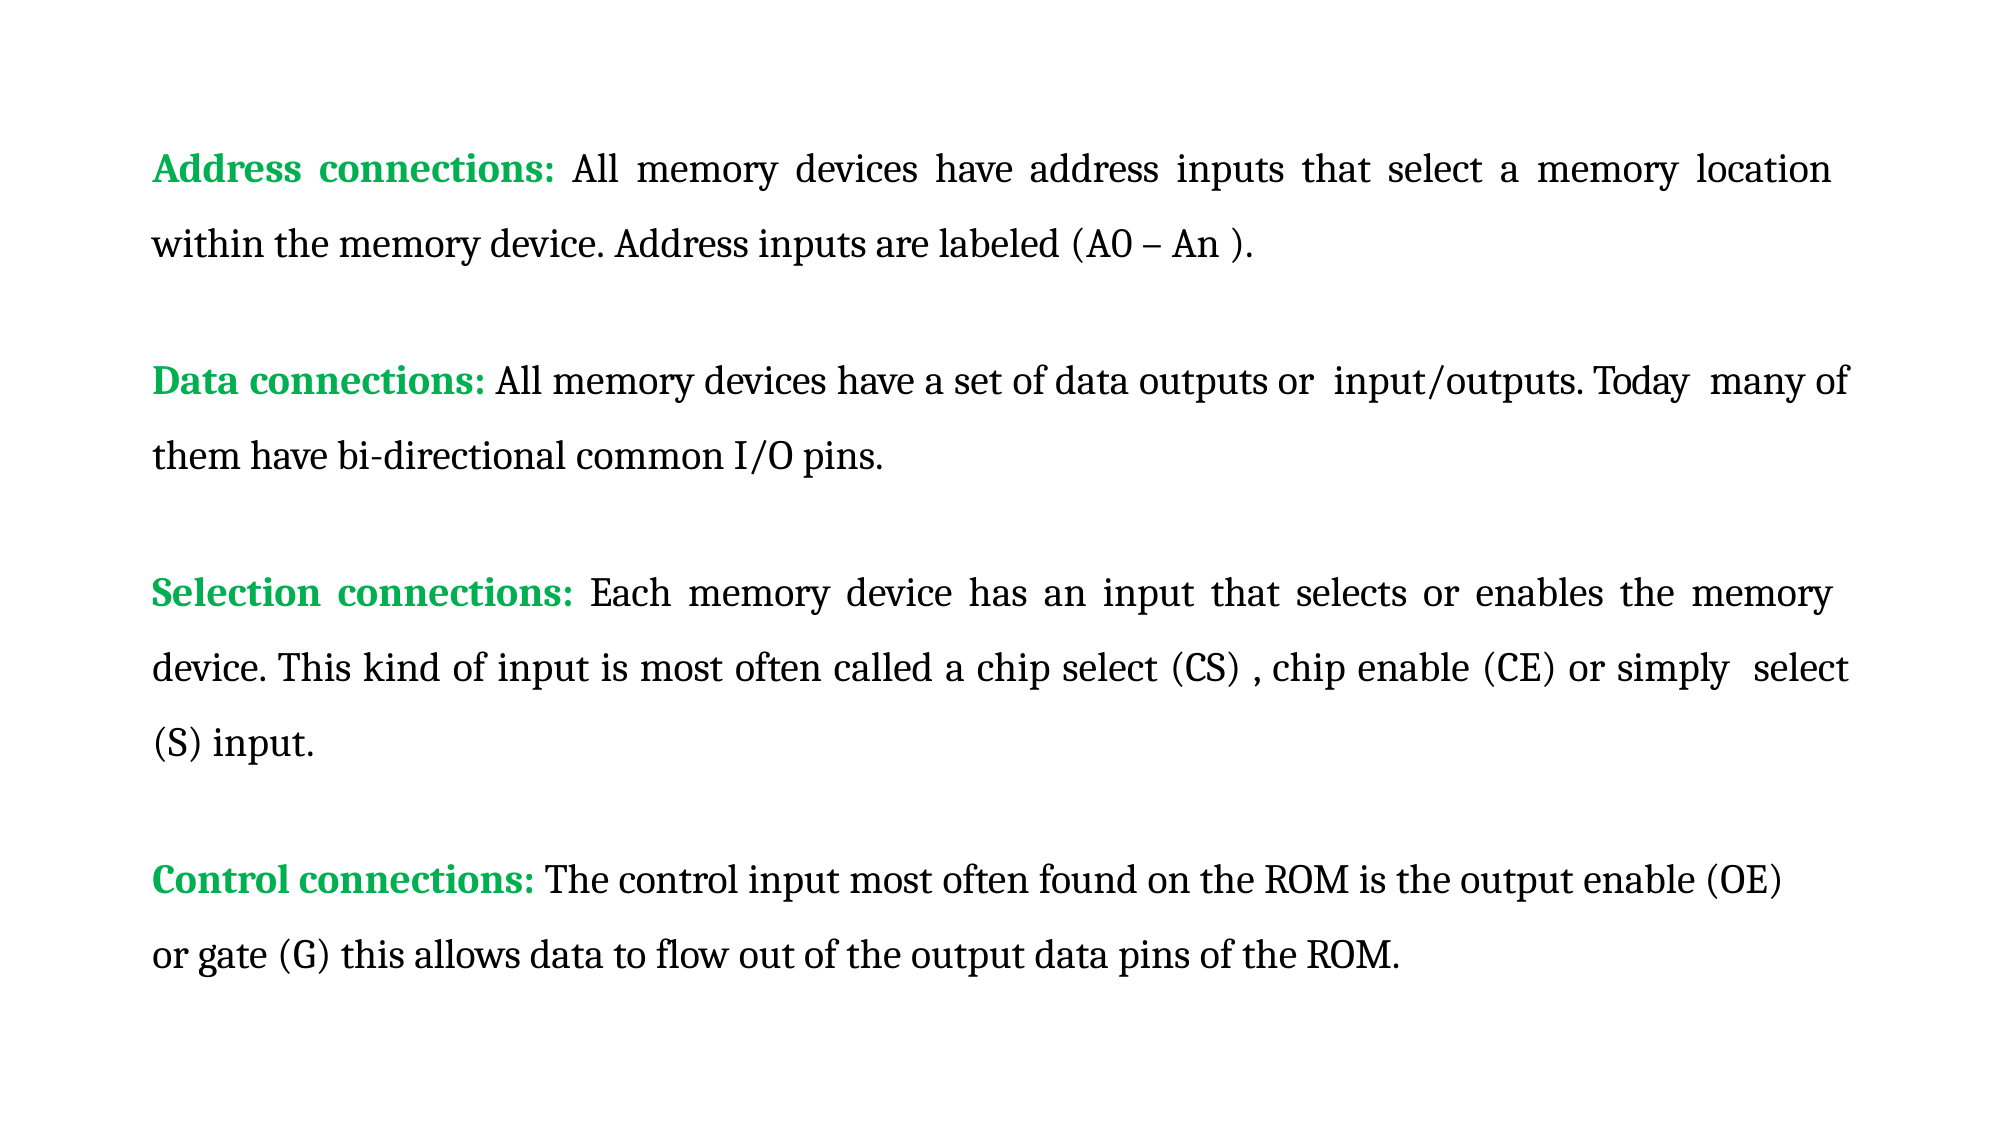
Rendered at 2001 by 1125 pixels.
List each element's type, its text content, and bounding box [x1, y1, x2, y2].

text_box Address connections: All memory devices have address inputs that select a memory location within the memory device. Address inputs are labeled (A0 – An ). Data connections: All memory devices have a set of data outputs or input/outputs. Today many of them have bi-directional common I/O pins. Selection connections: Each memory device has an input that selects or enables the memory device. This kind of input is most often called a chip select (CS) , chip enable (CE) or simply select (S) input. Control connections: The control input most often found on the ROM is the output enable (OE) or gate (G) this allows data to flow out of the output data pins of the ROM. [150, 114, 1850, 977]
